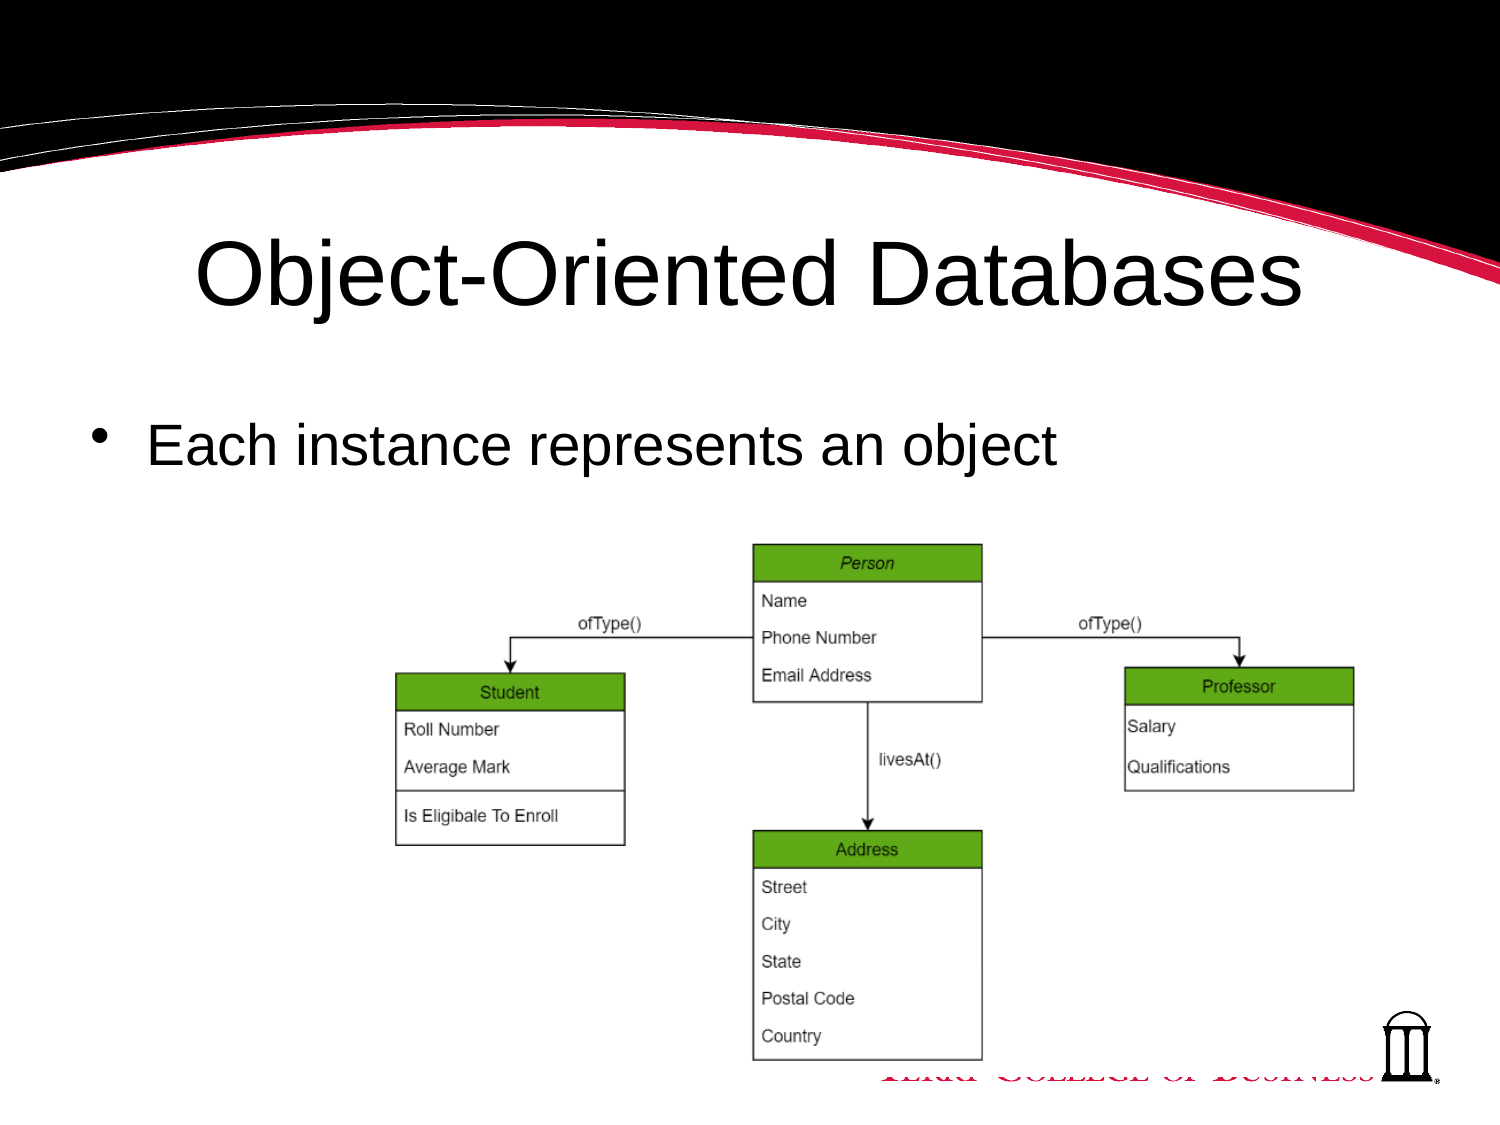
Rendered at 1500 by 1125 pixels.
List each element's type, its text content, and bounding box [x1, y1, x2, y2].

picture [0, 0, 1500, 286]
picture [362, 499, 1440, 1084]
title Object-Oriented Databases [75, 174, 1425, 363]
list Each instance represents an object [75, 399, 1425, 1005]
